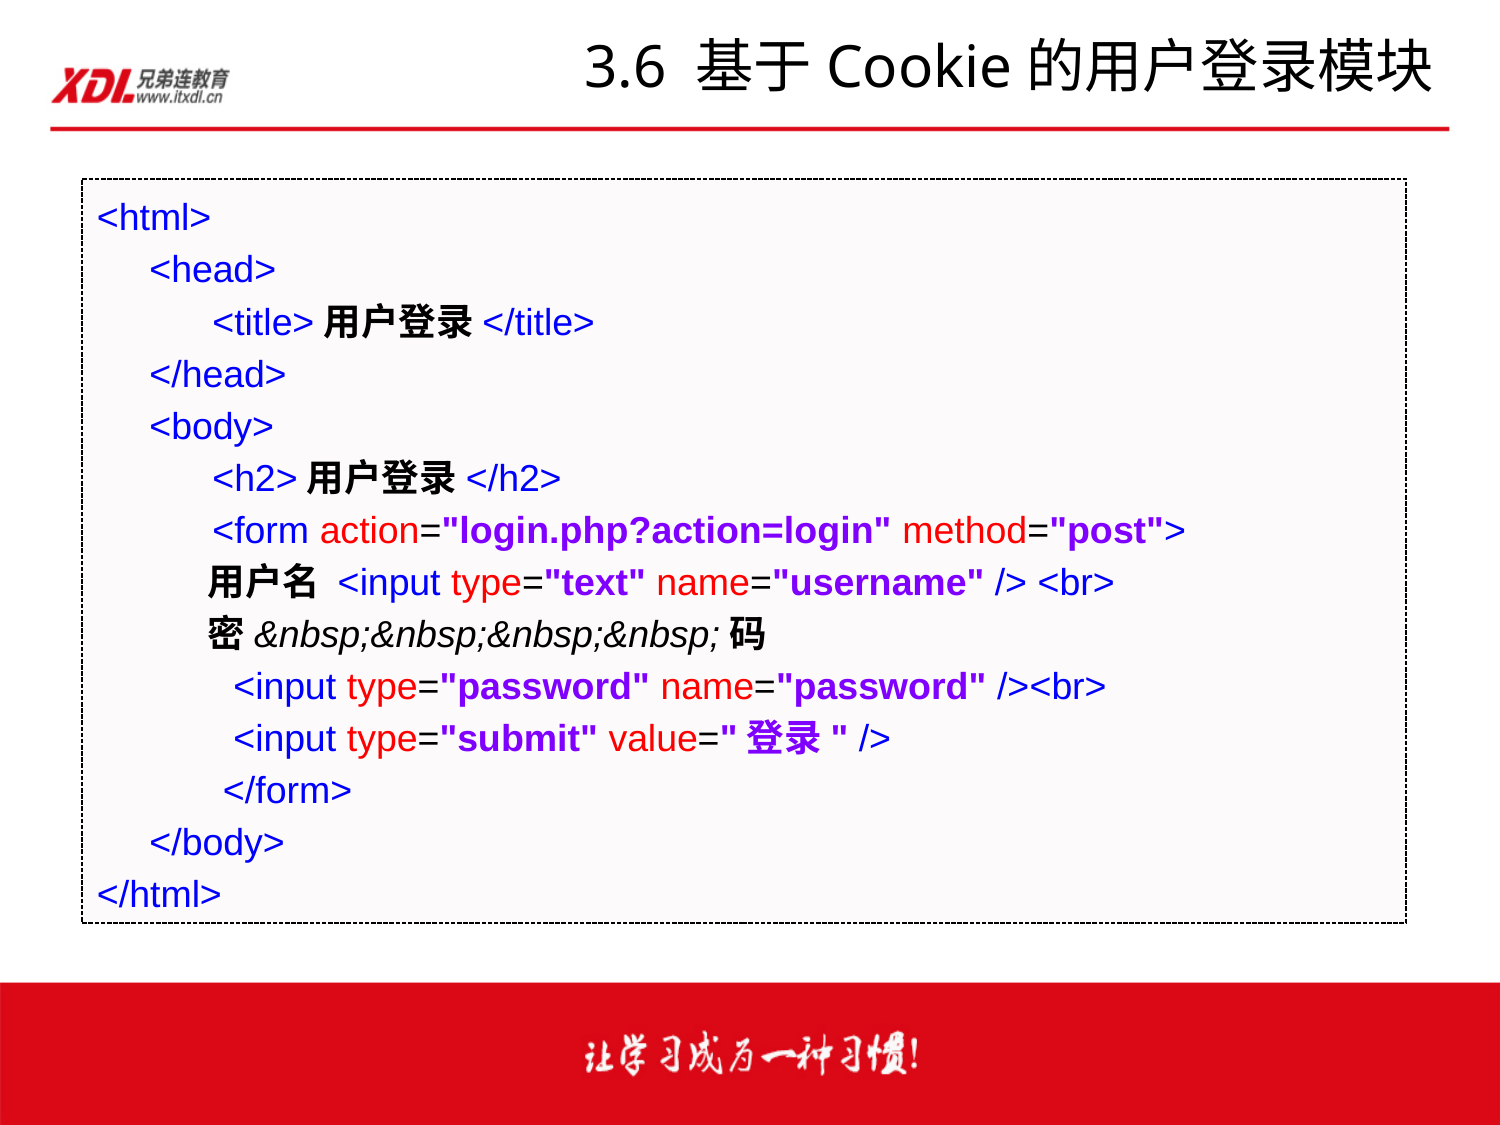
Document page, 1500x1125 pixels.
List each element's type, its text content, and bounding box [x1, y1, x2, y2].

title 3.6 基于Cookie的用户登录模块 [417, 12, 1450, 117]
text_box <html> <head> <title>用户登录</title> </head> <body> <h2>用户登录</h2> <form action="login.php?action=login" method="post"> 用户名 <input type="text" name="username" /> <br> 密&nbsp;&nbsp;&nbsp;&nbsp;码 <input type="password" name="password" /><br> <input type="submit" value="登录" /> </form> </body> </html> [82, 178, 1407, 923]
picture [0, 0, 1500, 1125]
